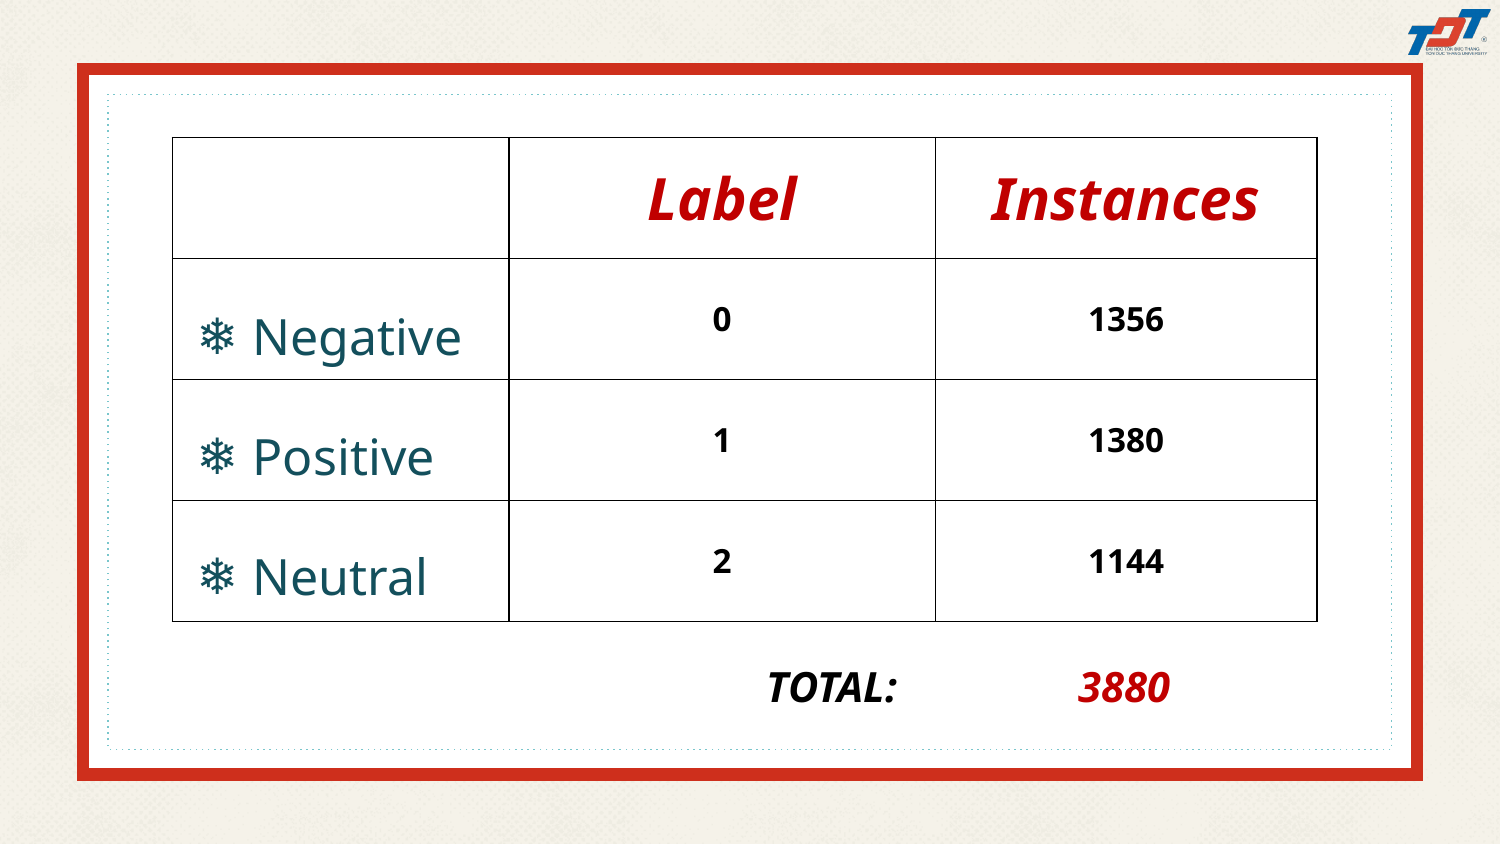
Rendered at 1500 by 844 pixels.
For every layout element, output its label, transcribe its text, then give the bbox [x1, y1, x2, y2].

table_header [173, 138, 508, 258]
text_box 3880 [1063, 653, 1187, 719]
table_cell [173, 259, 508, 379]
table_cell 1 [510, 380, 935, 500]
table_cell 1380 [936, 380, 1316, 500]
table_cell [173, 380, 508, 500]
table_header Instances [936, 138, 1316, 258]
table_cell 2 [510, 501, 935, 621]
table_cell 0 [510, 259, 935, 379]
table_cell 1144 [936, 501, 1316, 621]
text_box TOTAL: [717, 653, 923, 719]
table_cell 1356 [936, 259, 1316, 379]
table_header Label [510, 138, 935, 258]
table_cell [173, 501, 508, 621]
picture [0, 0, 1500, 844]
